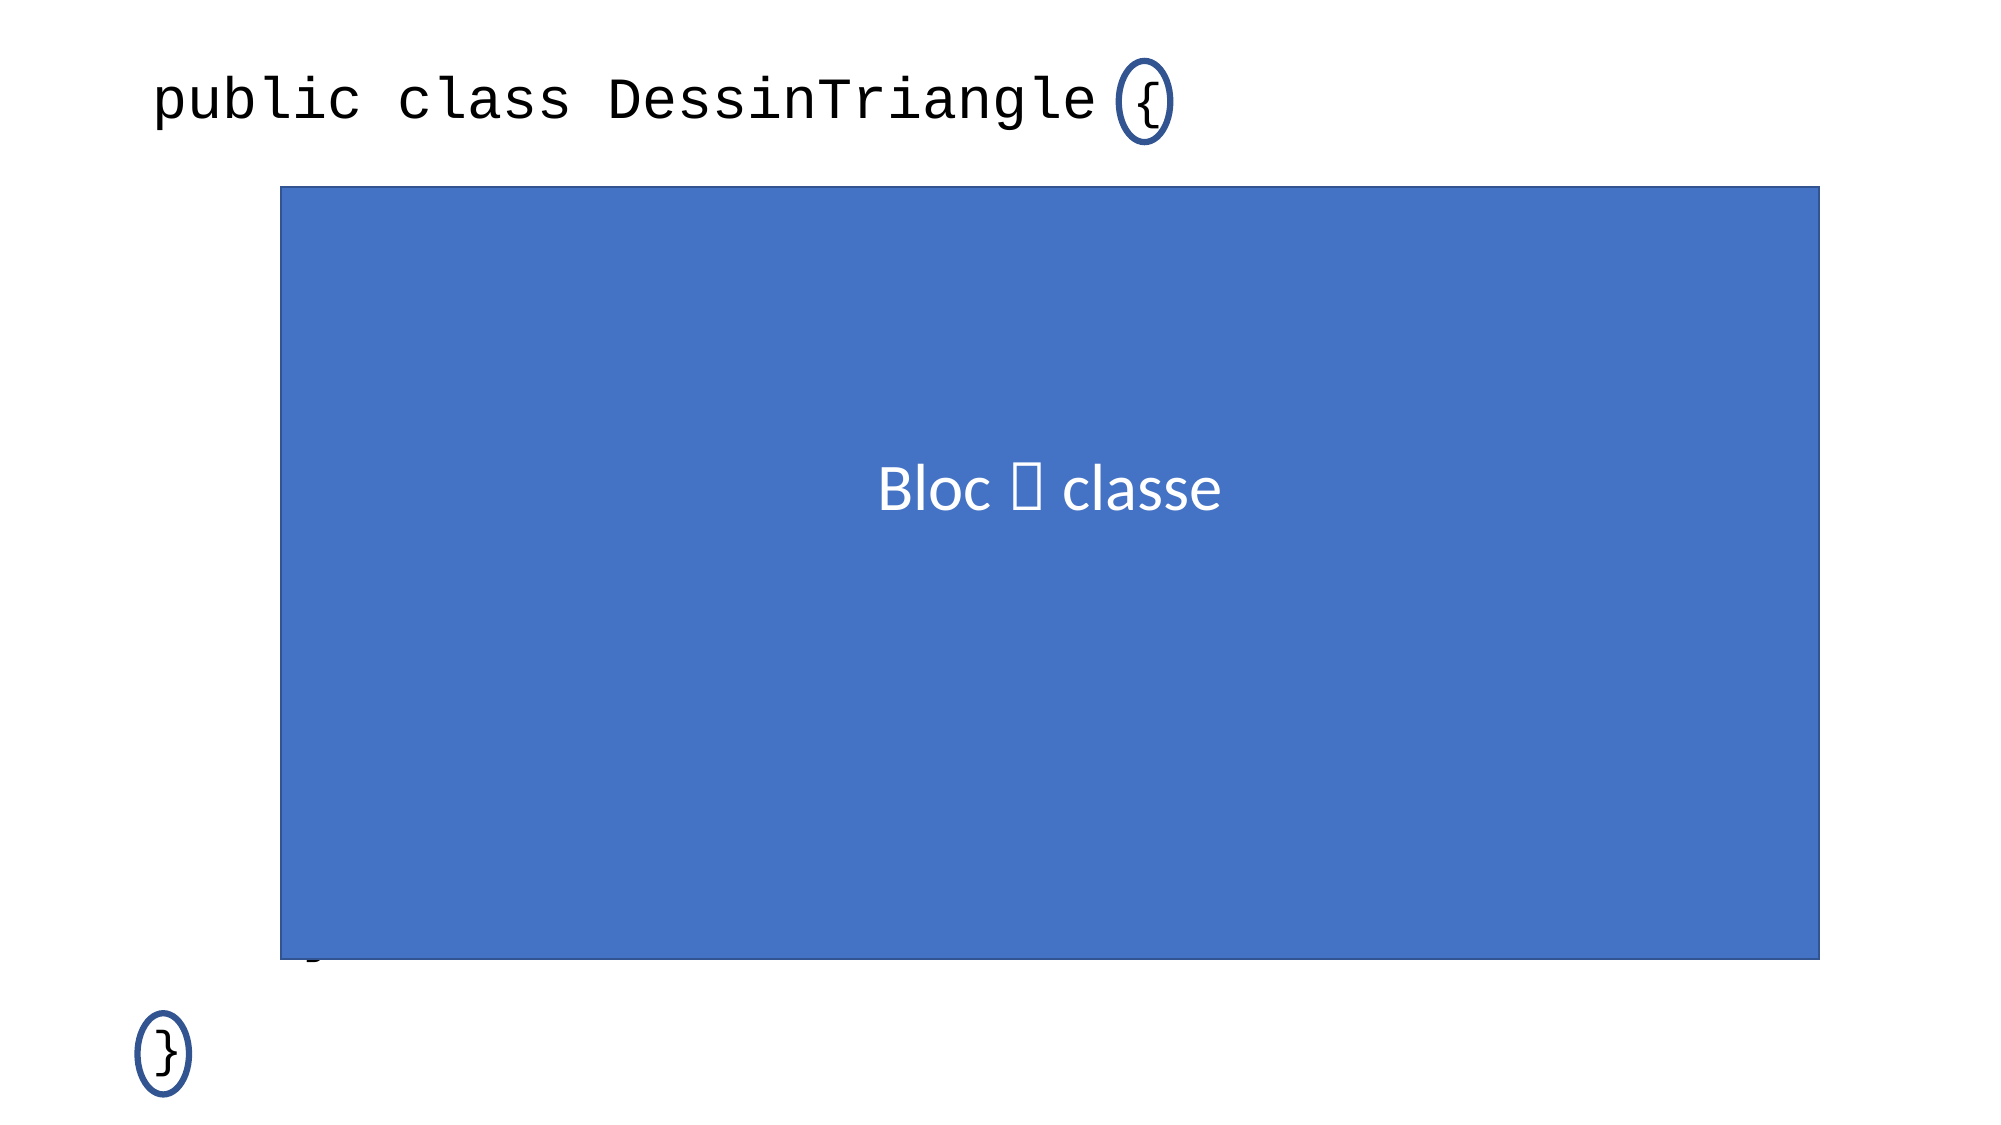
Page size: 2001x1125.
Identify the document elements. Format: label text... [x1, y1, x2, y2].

text_box Bloc  classe [280, 186, 1820, 960]
list public class DessinTriangle { public static Tortue tortue = new Tortue(); public static void main(String args[]) { tortue.avancer(100); tortue.tournerADroite(120); tortue.avancer(100); tortue.tournerADroite(120); tortue.avancer(100); tortue.tournerADroite(120); } } [137, 60, 1863, 1014]
text_box [1117, 59, 1172, 144]
text_box [136, 1012, 191, 1096]
